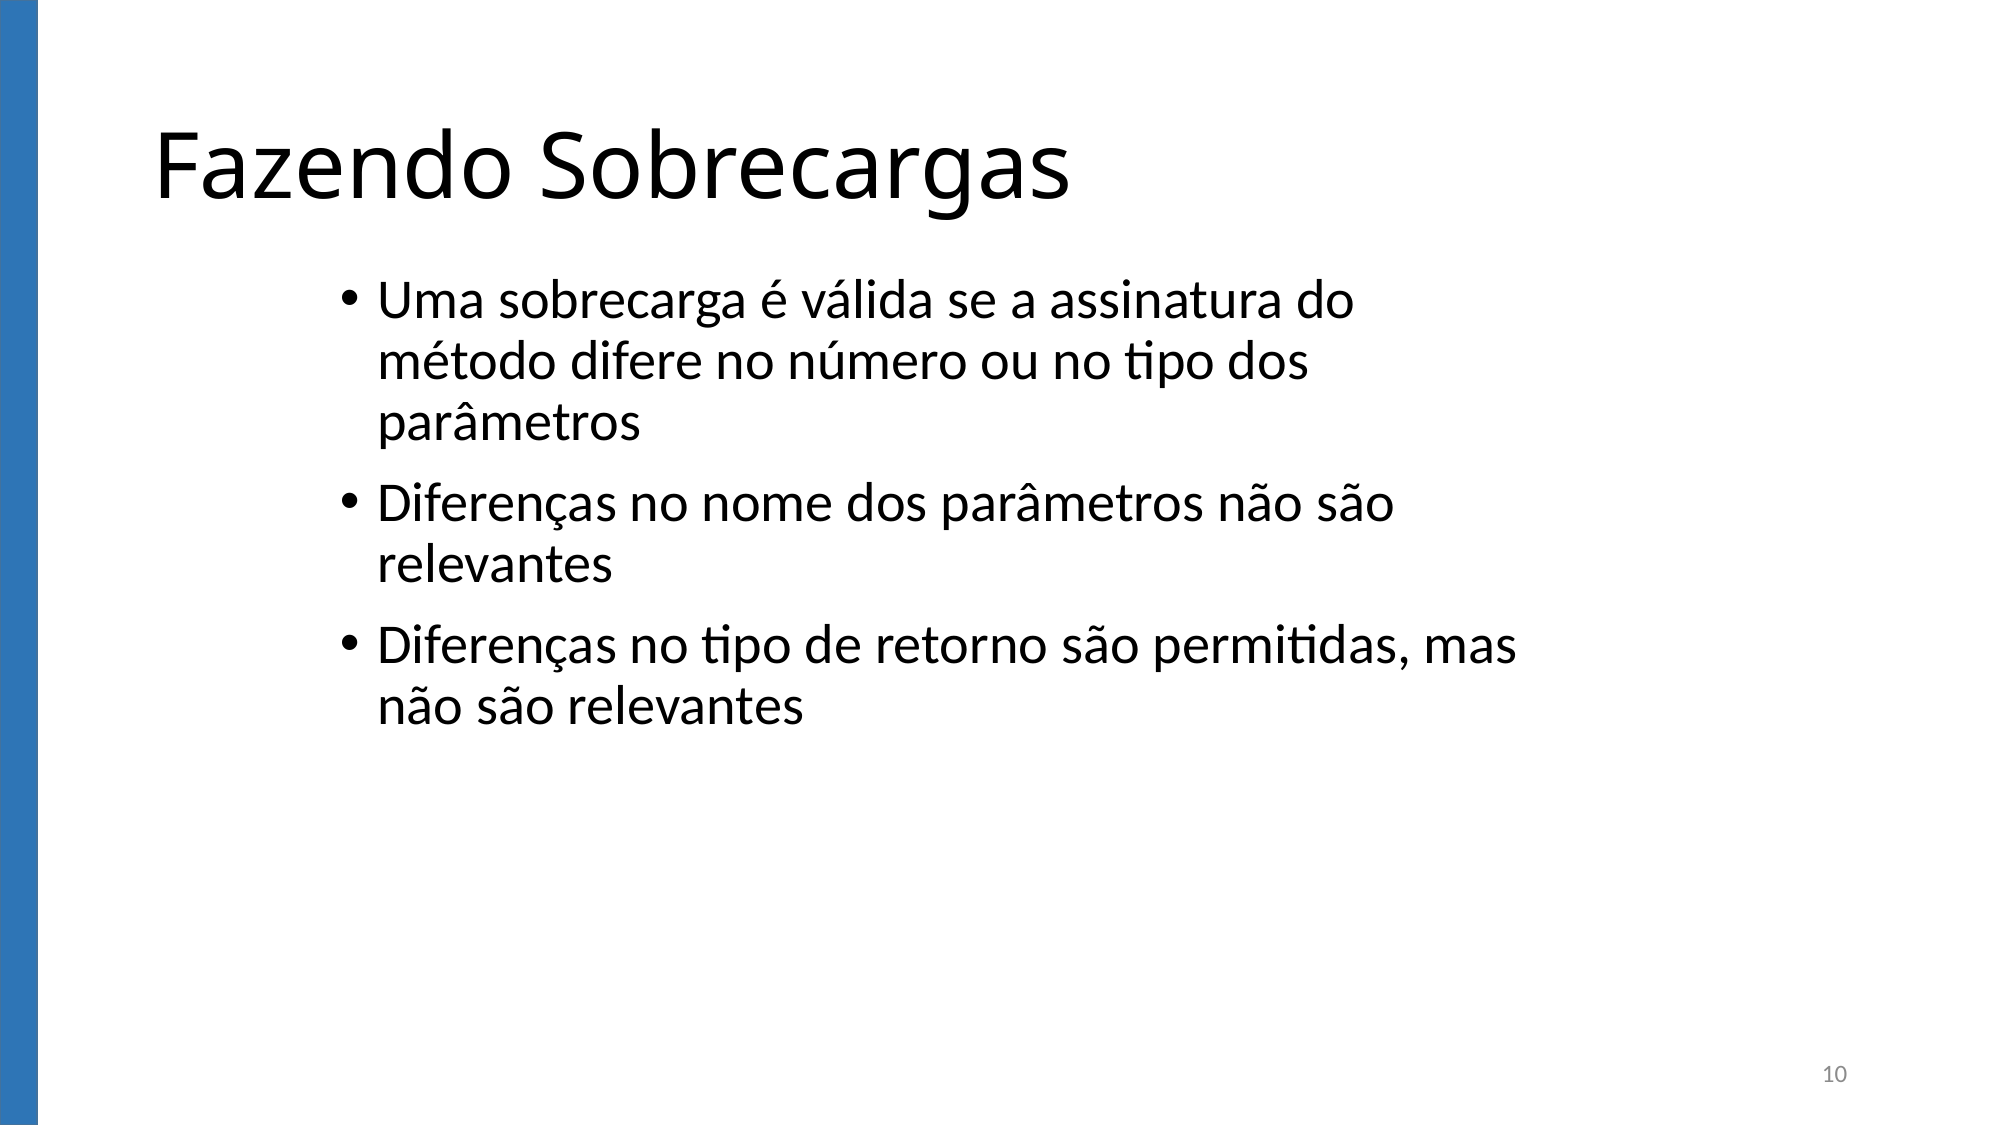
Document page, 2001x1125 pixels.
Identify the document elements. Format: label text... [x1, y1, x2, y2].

slide_number 10 [1412, 1042, 1863, 1103]
list Uma sobrecarga é válida se a assinatura do método difere no número ou no tipo dos parâmetros Diferenças no nome dos parâmetros não são relevantes Diferenças no tipo de retorno são permitidas, mas não são relevantes [324, 262, 1550, 1062]
text_box [0, 0, 38, 1125]
title Fazendo Sobrecargas [137, 59, 1863, 278]
